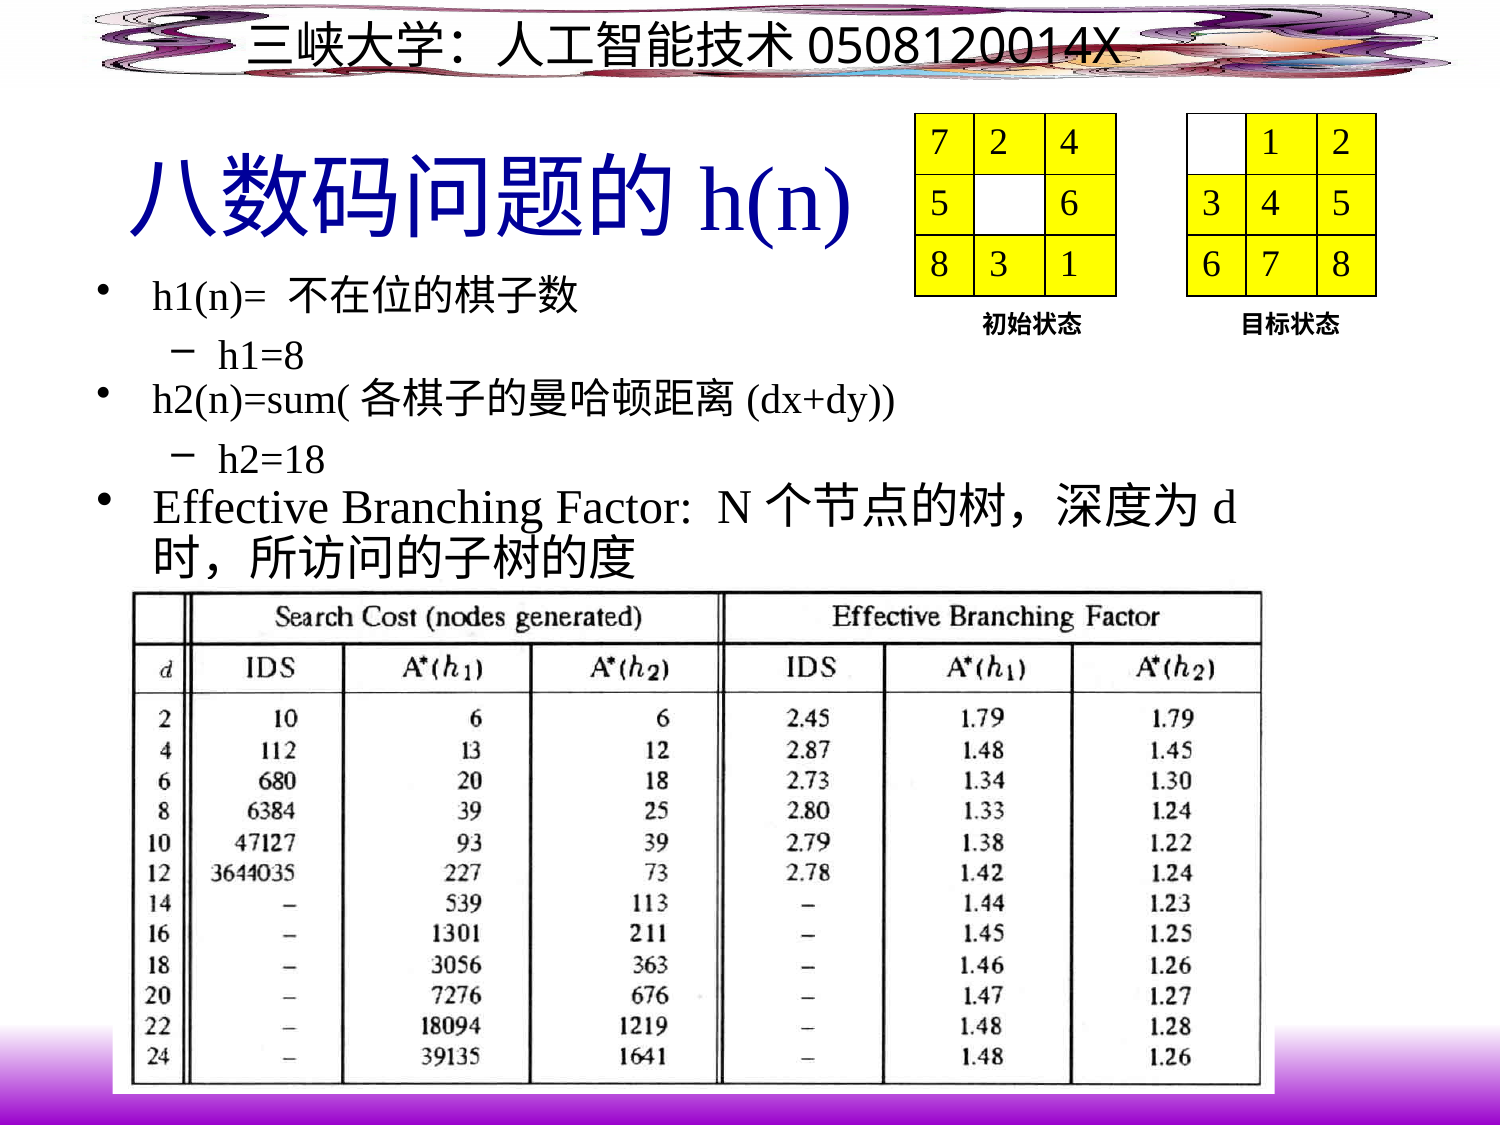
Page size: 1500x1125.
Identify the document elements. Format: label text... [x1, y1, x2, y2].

text_box 初始状态 [967, 301, 1098, 346]
table_header [1188, 114, 1245, 174]
table_header 7 [916, 114, 973, 174]
table_cell 8 [1318, 236, 1375, 295]
table_cell 3 [1188, 175, 1245, 234]
picture [112, 578, 1275, 1095]
title 八数码问题的h(n) [112, 99, 1388, 288]
picture [0, 0, 1500, 88]
table_header 2 [1318, 114, 1375, 174]
text_box 目标状态 [1225, 301, 1356, 346]
table_header 2 [975, 114, 1044, 174]
table_cell 3 [975, 236, 1044, 295]
table_cell 5 [1318, 175, 1375, 234]
table_header 1 [1247, 114, 1316, 174]
list h1(n)= 不在位的棋子数 h1=8 h2(n)=sum(各棋子的曼哈顿距离(dx+dy)) h2=18 Effective Branching Factor: N个节点的树，深度为d时，所访问的子树的度 [81, 267, 1357, 943]
table_header 4 [1046, 114, 1115, 174]
table_cell [975, 175, 1044, 234]
table_cell 5 [916, 175, 973, 234]
table_cell 6 [1188, 236, 1245, 295]
table_cell 7 [1247, 236, 1316, 295]
table_cell 1 [1046, 236, 1115, 295]
table_cell 6 [1046, 175, 1115, 234]
table_cell 4 [1247, 175, 1316, 234]
table_cell 8 [916, 236, 973, 295]
